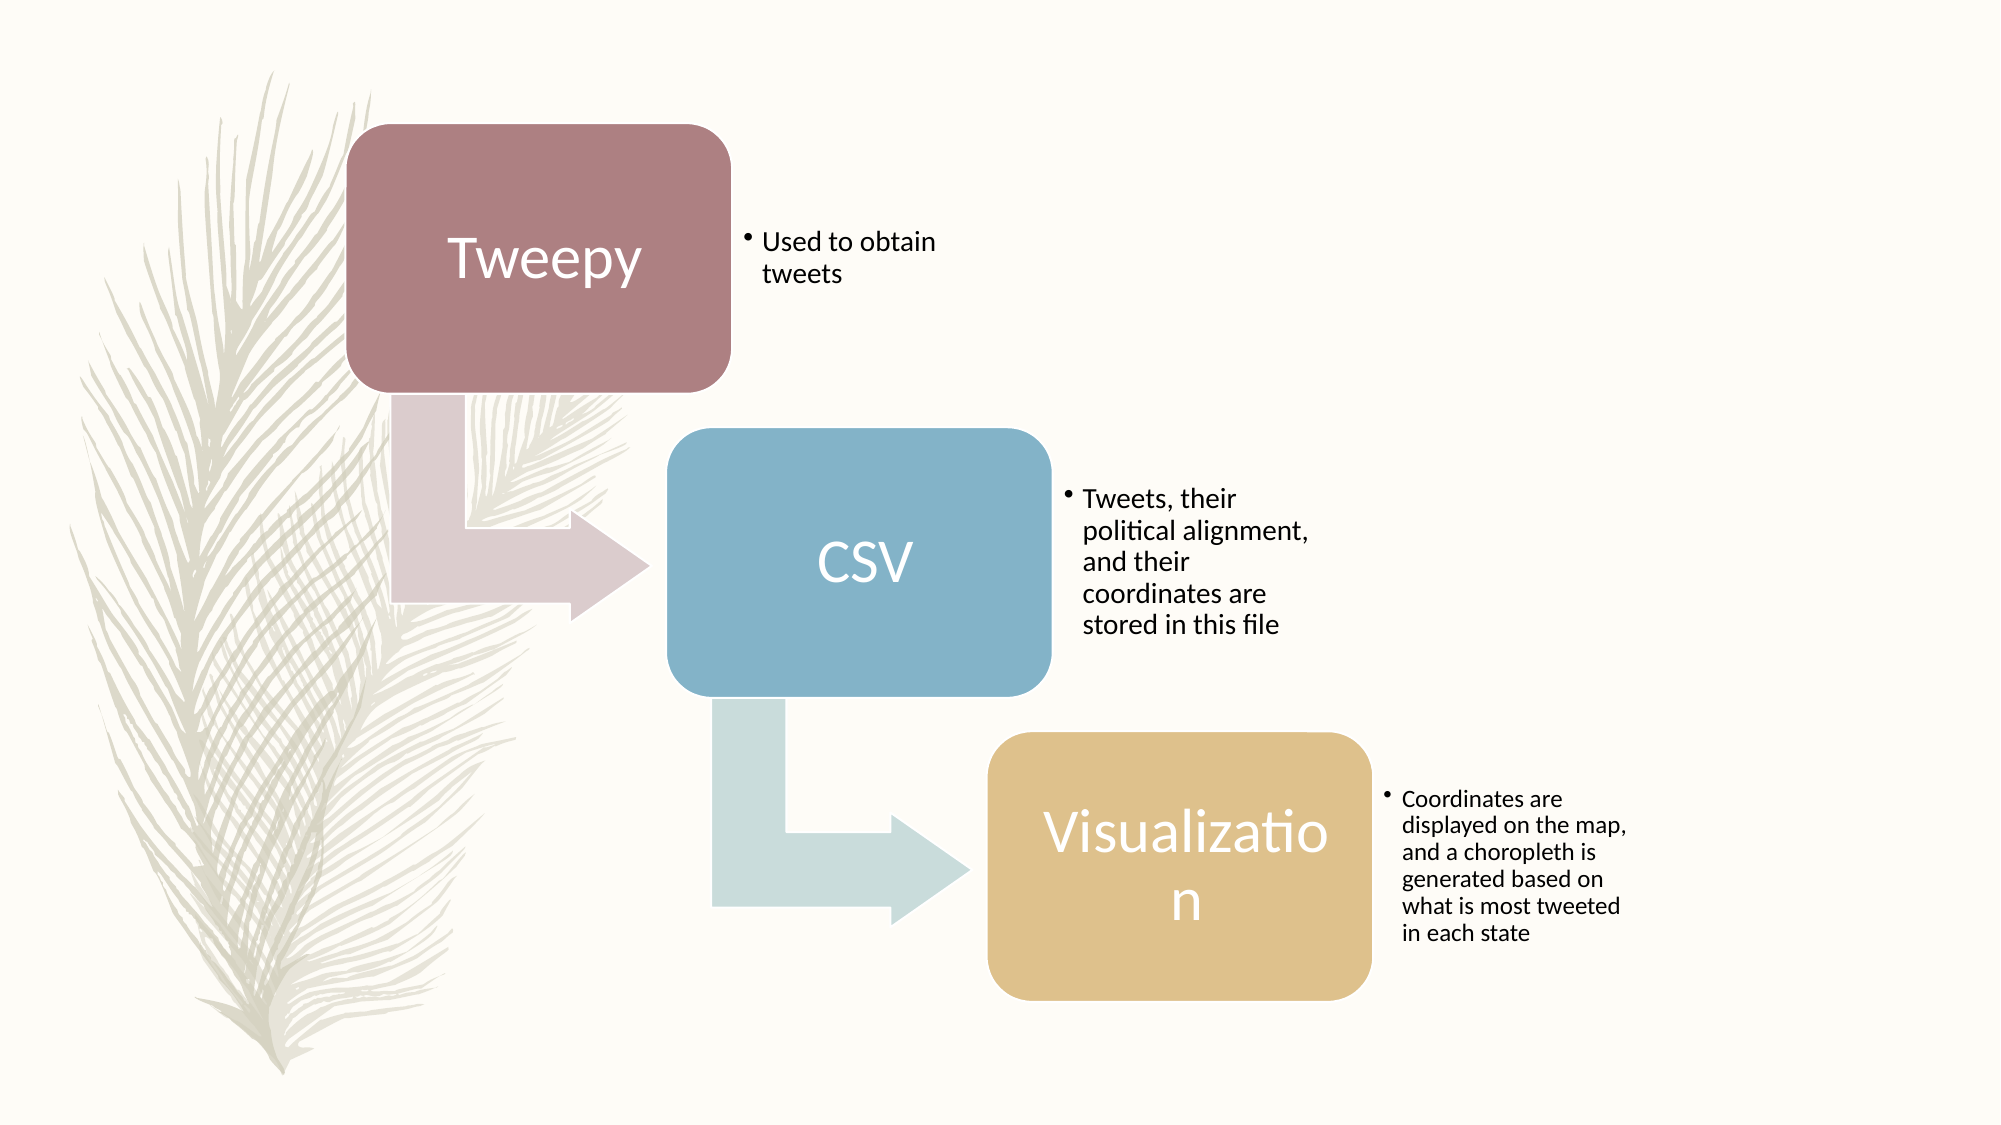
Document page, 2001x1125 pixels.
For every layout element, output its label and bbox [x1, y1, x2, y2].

text_box [332, 117, 1667, 1008]
